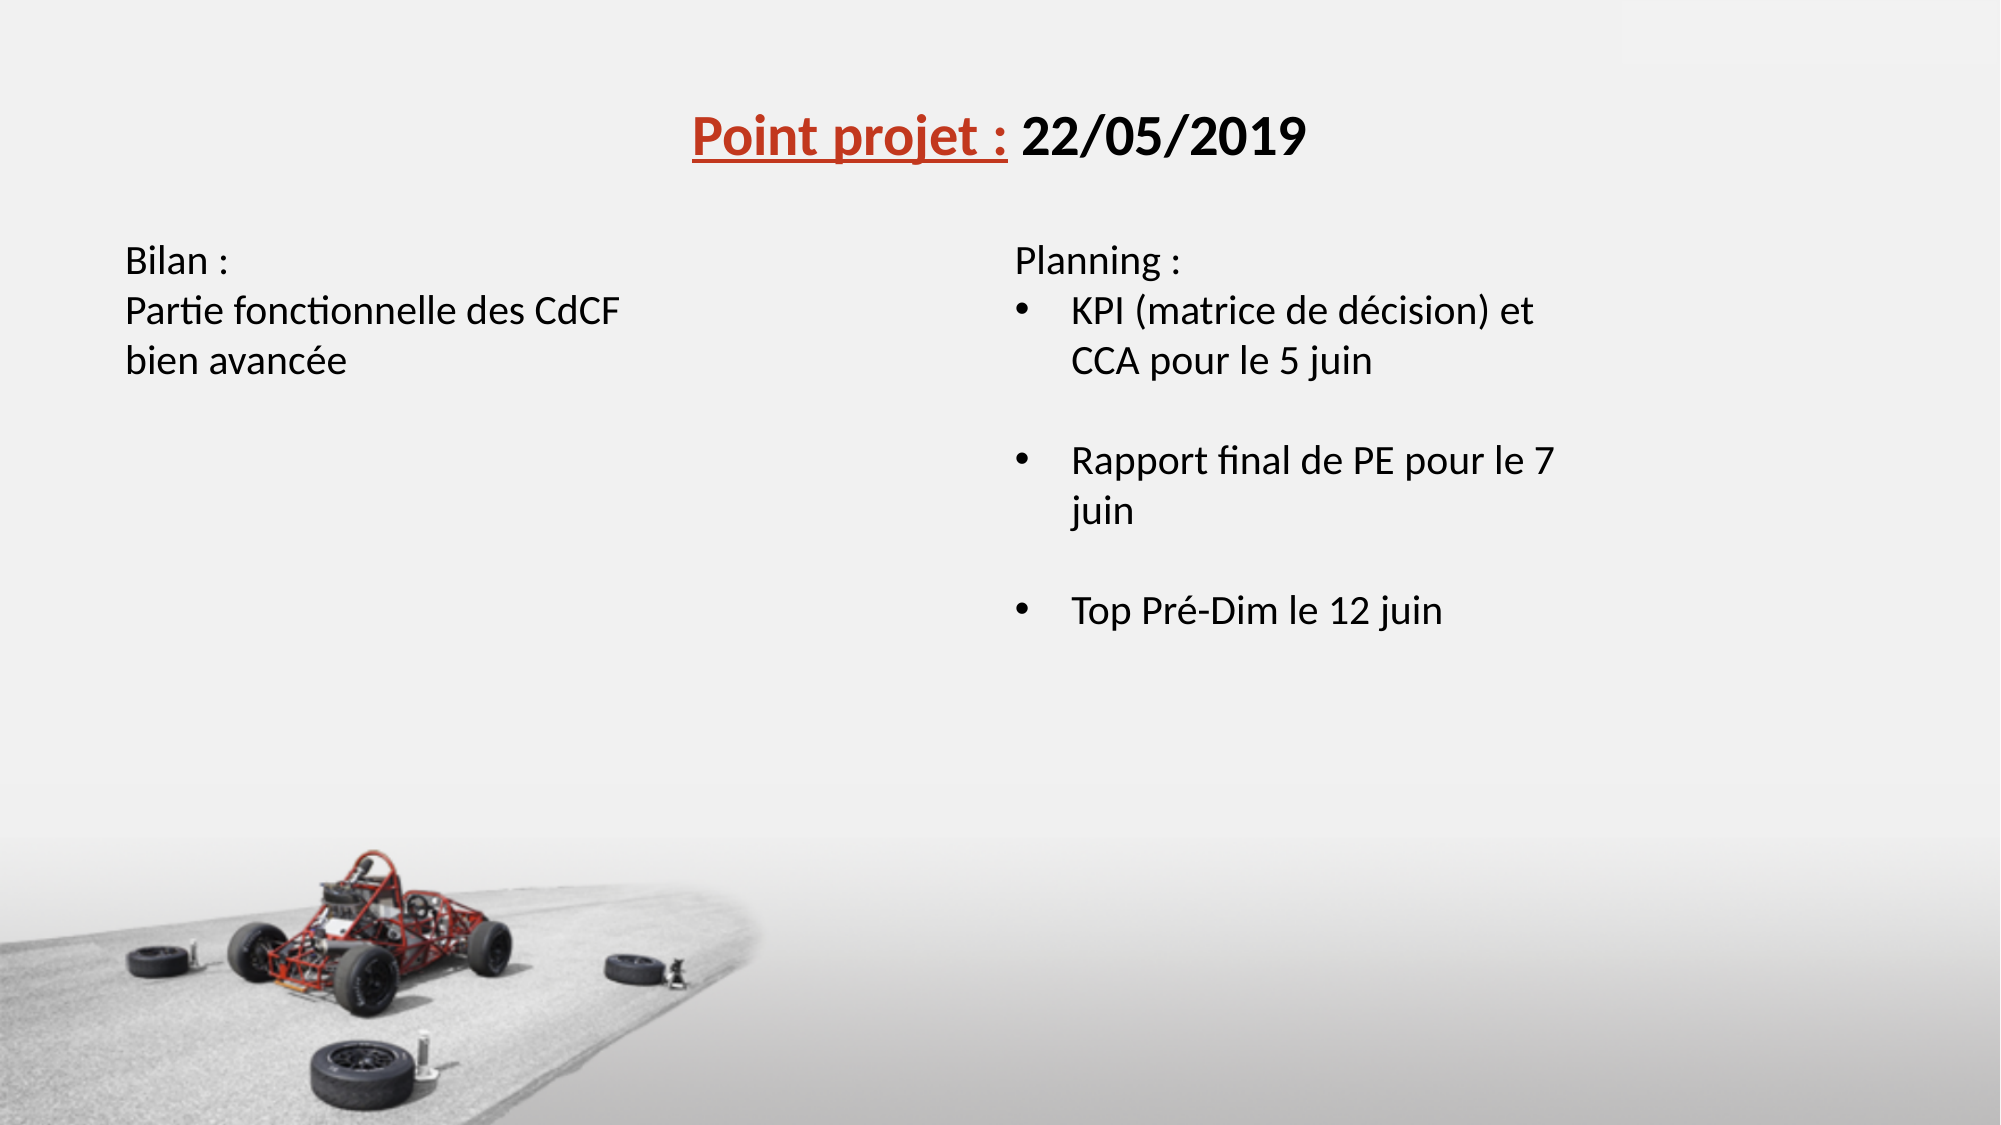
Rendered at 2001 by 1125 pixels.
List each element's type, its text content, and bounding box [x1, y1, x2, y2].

text_box Bilan : Partie fonctionnelle des CdCF bien avancée [109, 175, 709, 441]
text_box Point projet : 22/05/2019 [0, 89, 2000, 175]
picture [0, 0, 2001, 1125]
text_box Planning : KPI (matrice de décision) et CCA pour le 5 juin Rapport final de PE pour le 7 juin Top Pré-Dim le 12 juin [999, 175, 1599, 691]
